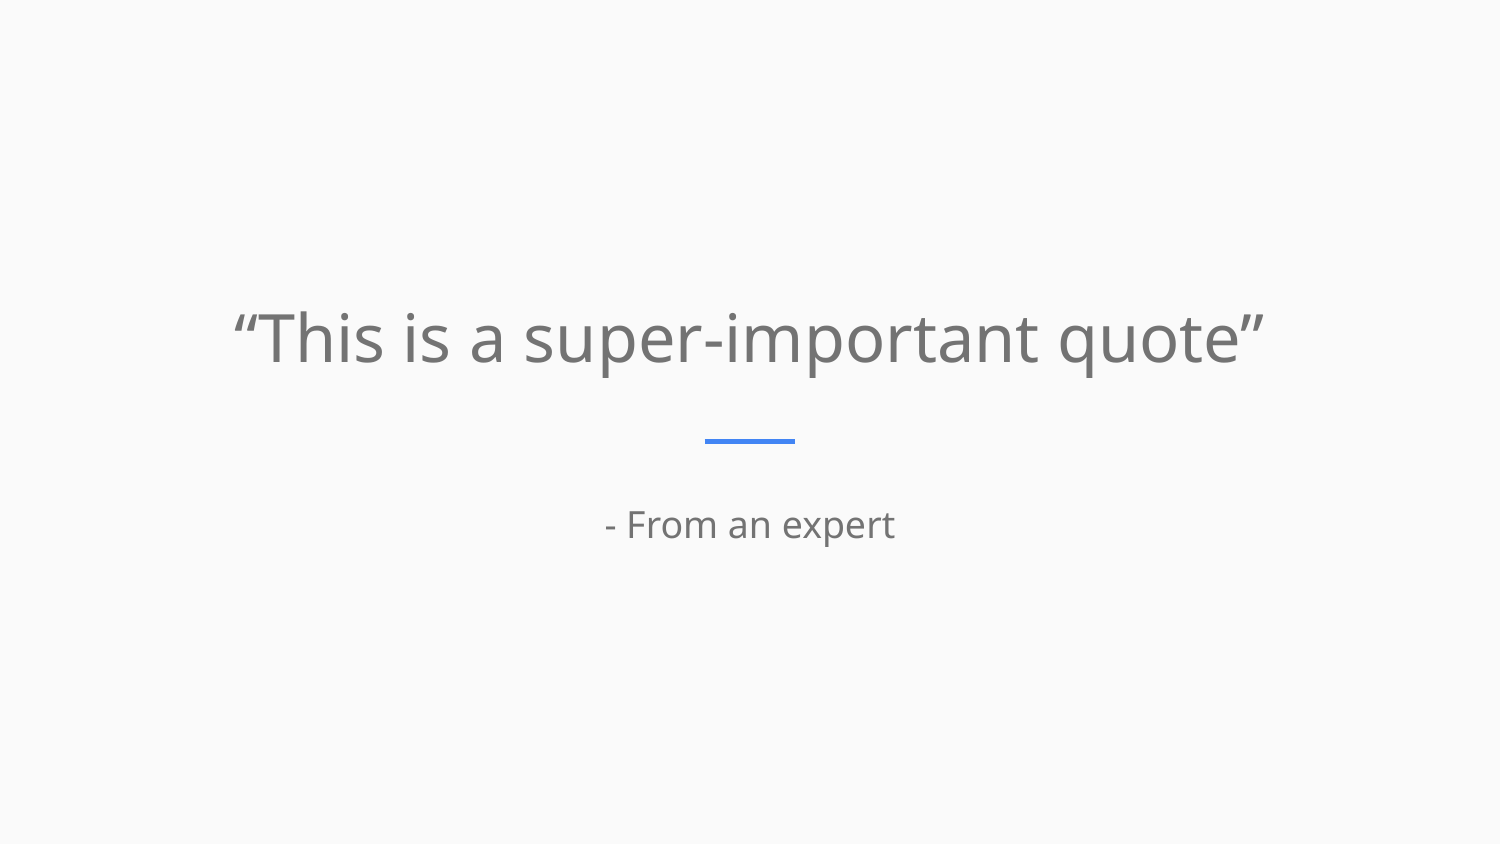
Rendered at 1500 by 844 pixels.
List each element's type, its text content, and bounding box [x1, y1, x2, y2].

title “This is a super-important quote” [126, 272, 1374, 398]
list - From an expert [126, 485, 1374, 571]
